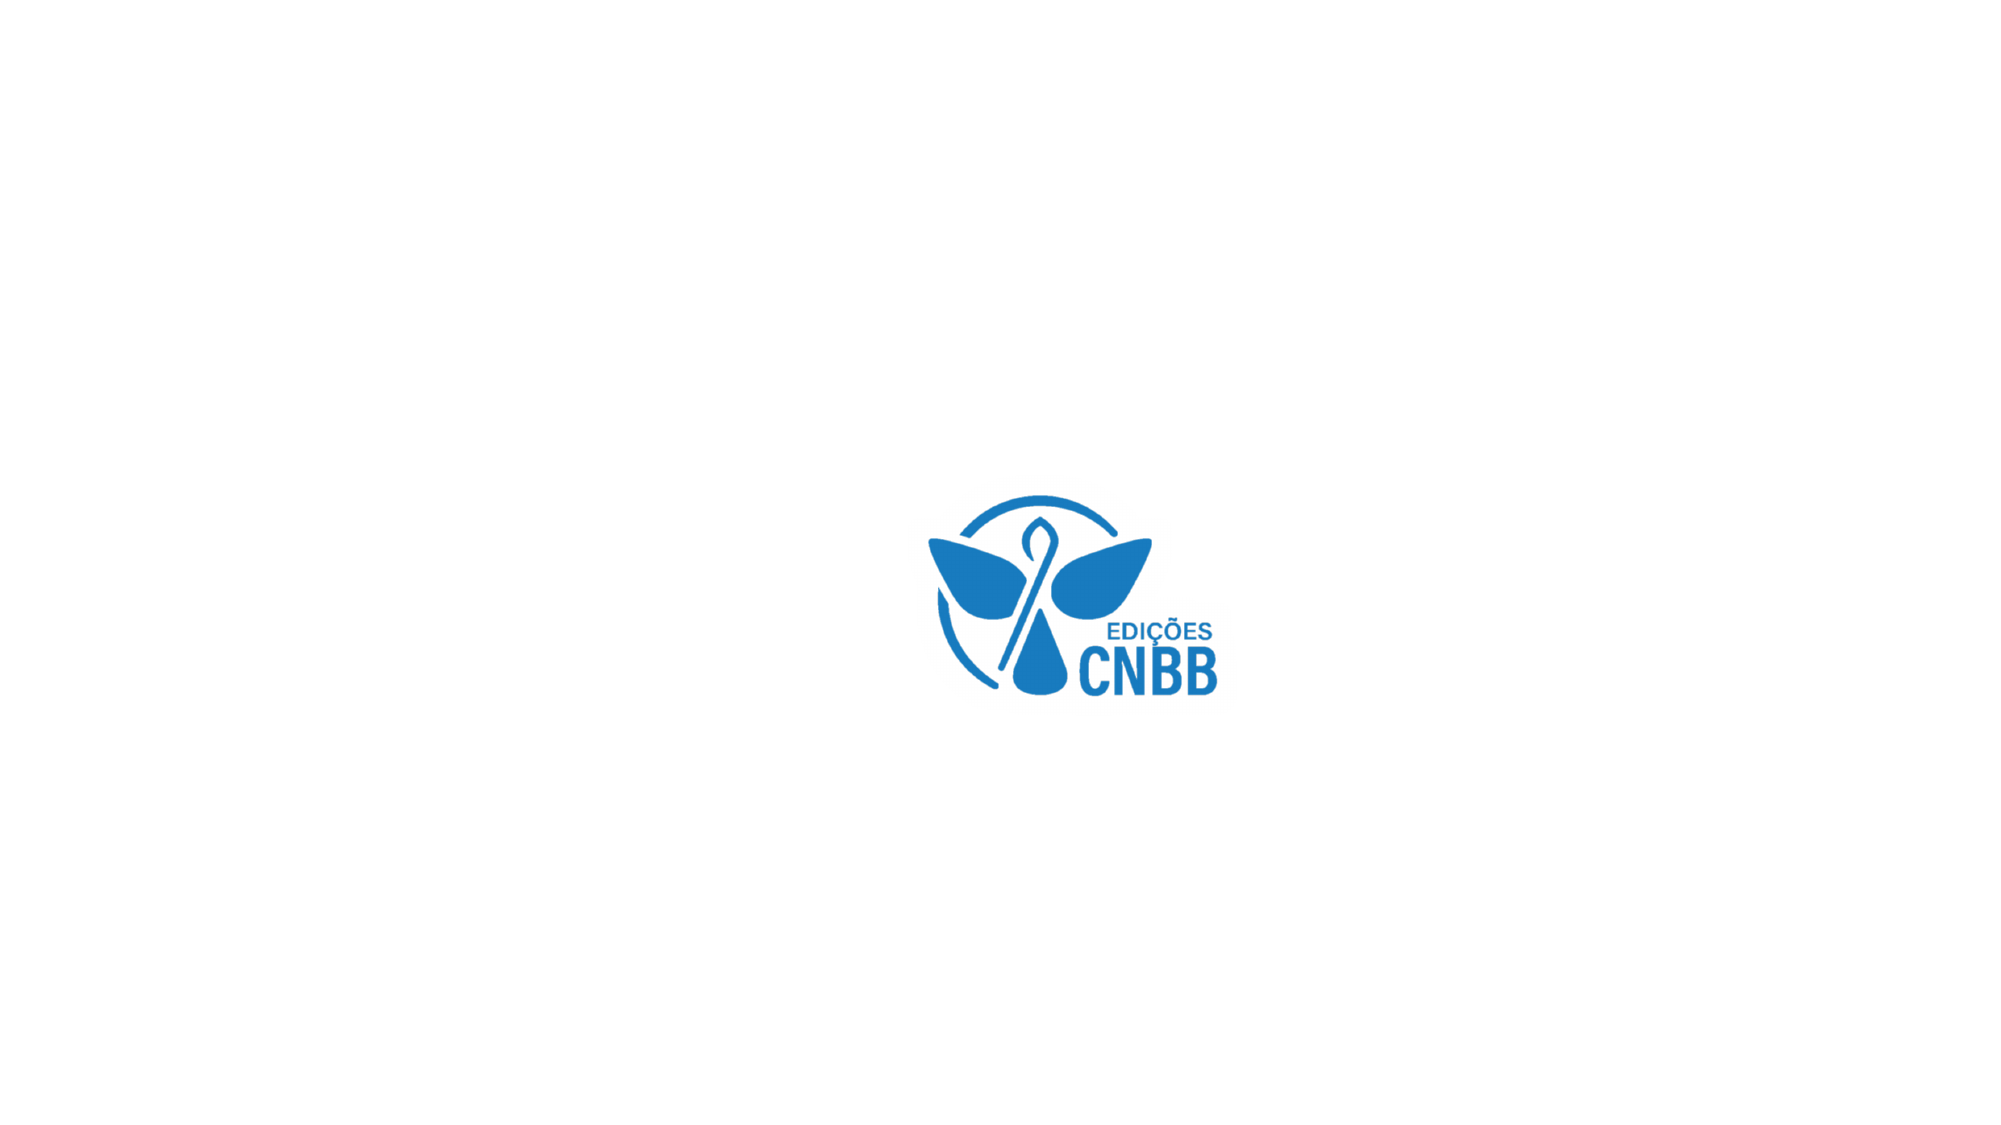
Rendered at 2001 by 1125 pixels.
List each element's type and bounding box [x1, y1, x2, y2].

picture [920, 483, 1226, 711]
